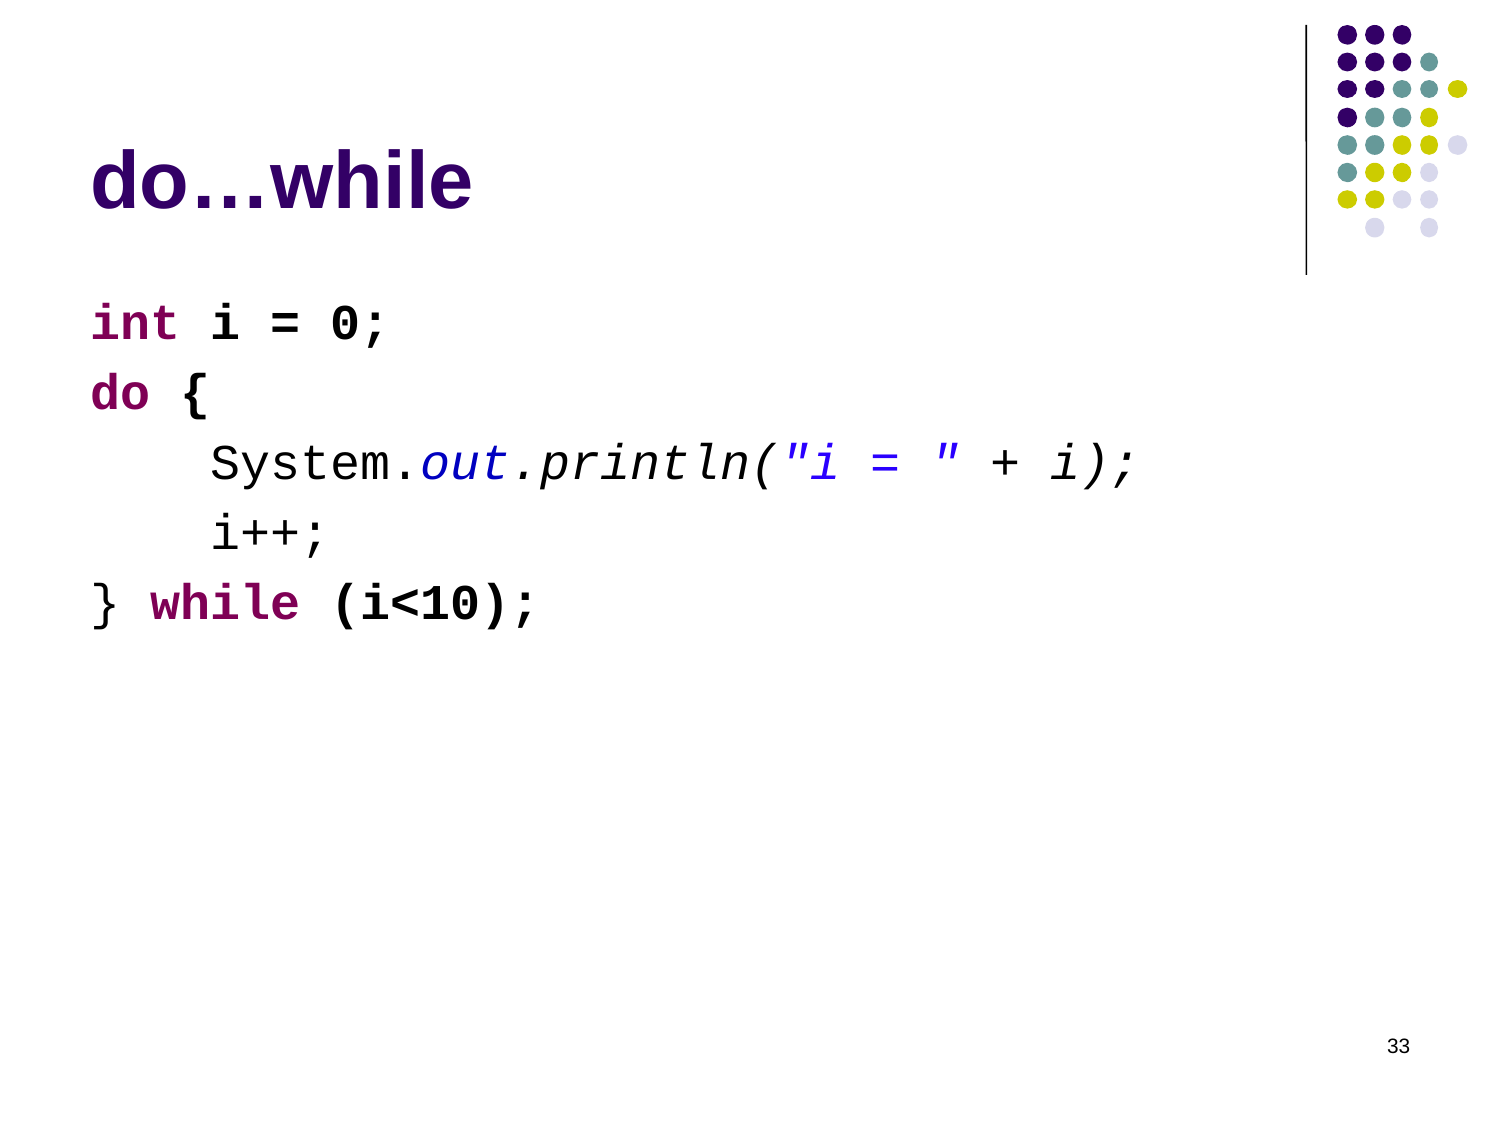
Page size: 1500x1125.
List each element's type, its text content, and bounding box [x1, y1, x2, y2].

slide_number 33 [1074, 1024, 1426, 1101]
title do…while [75, 20, 1313, 233]
list int i = 0; do { System.out.println("i = " + i); i++; } while (i<10); [75, 282, 1425, 1006]
